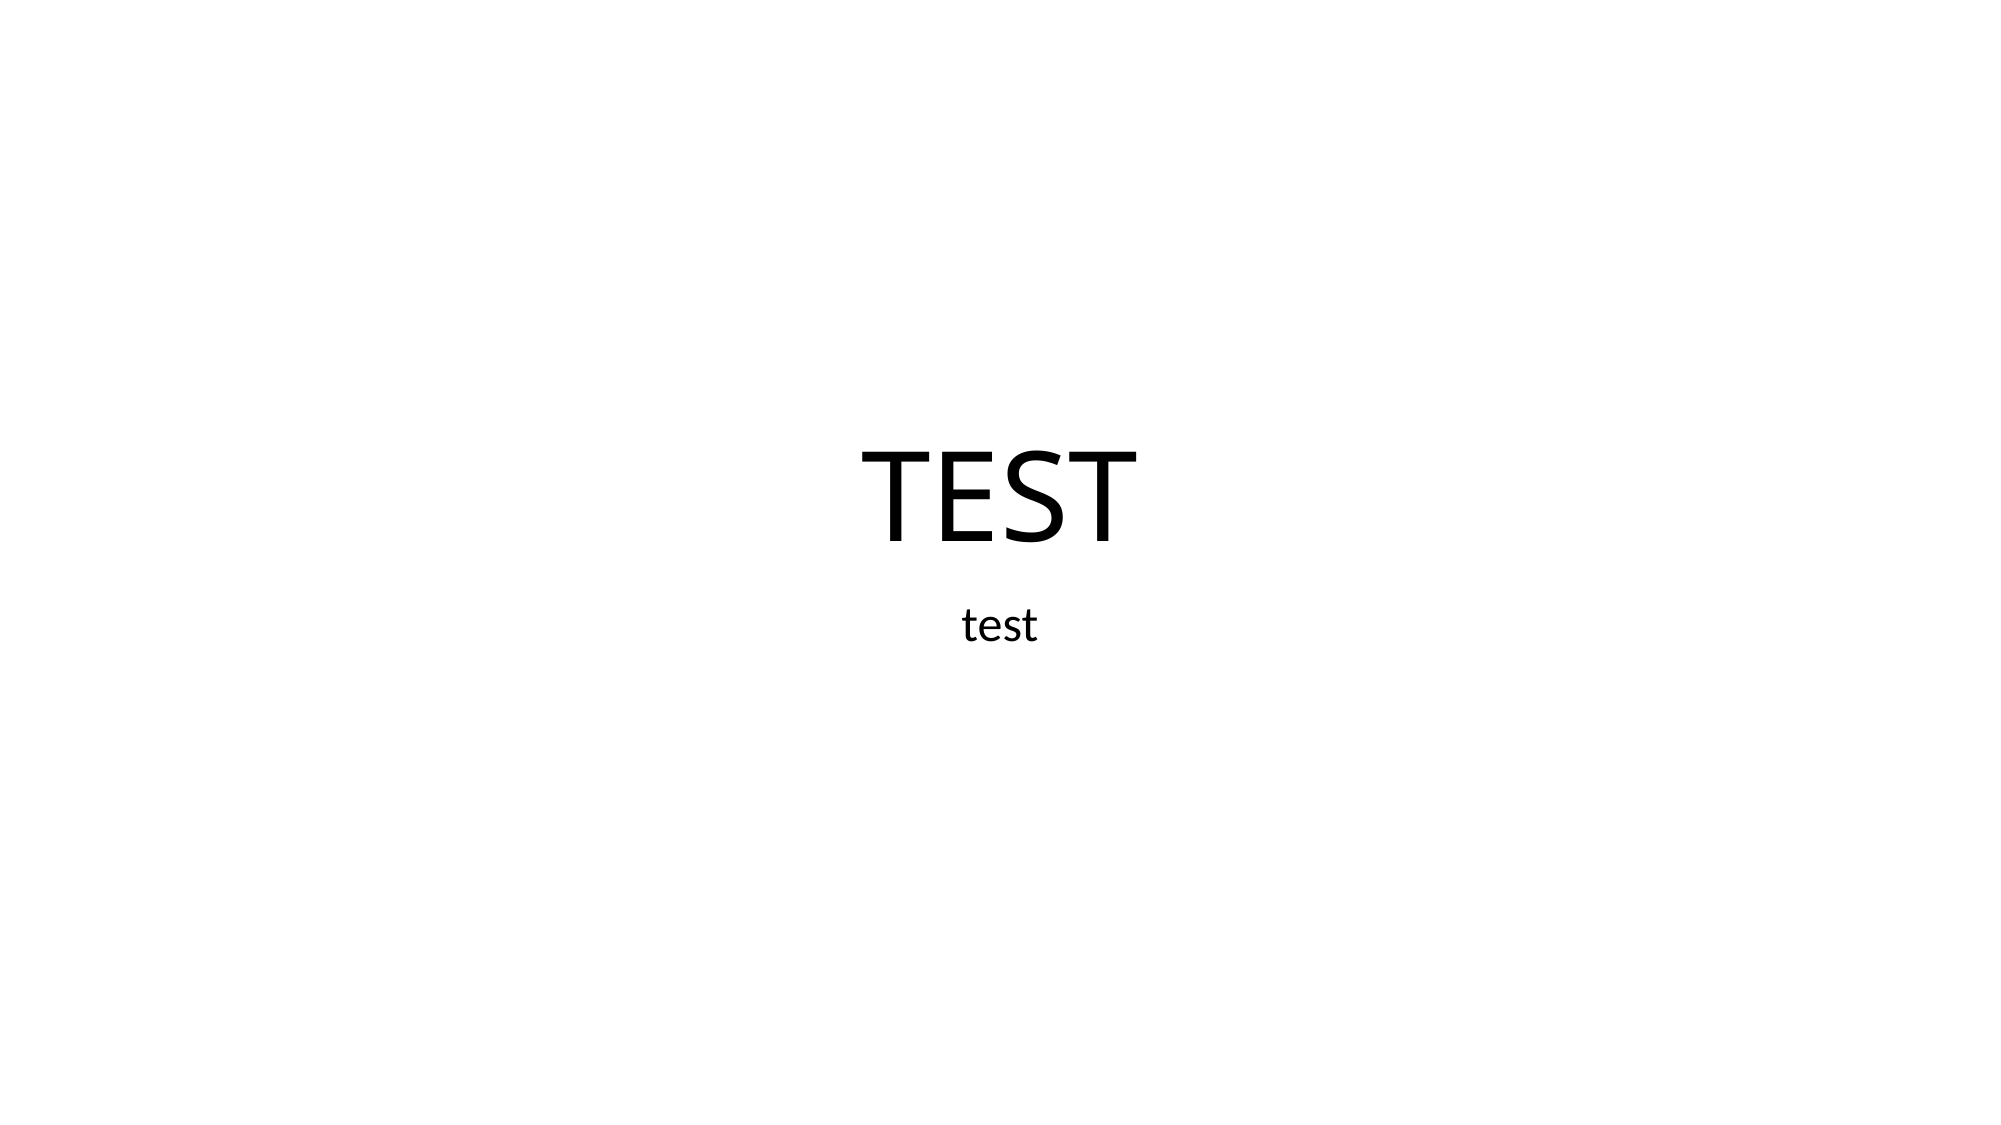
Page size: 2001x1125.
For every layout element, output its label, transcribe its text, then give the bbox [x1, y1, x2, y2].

title TEST [249, 184, 1750, 576]
subtitle test [249, 590, 1750, 863]
